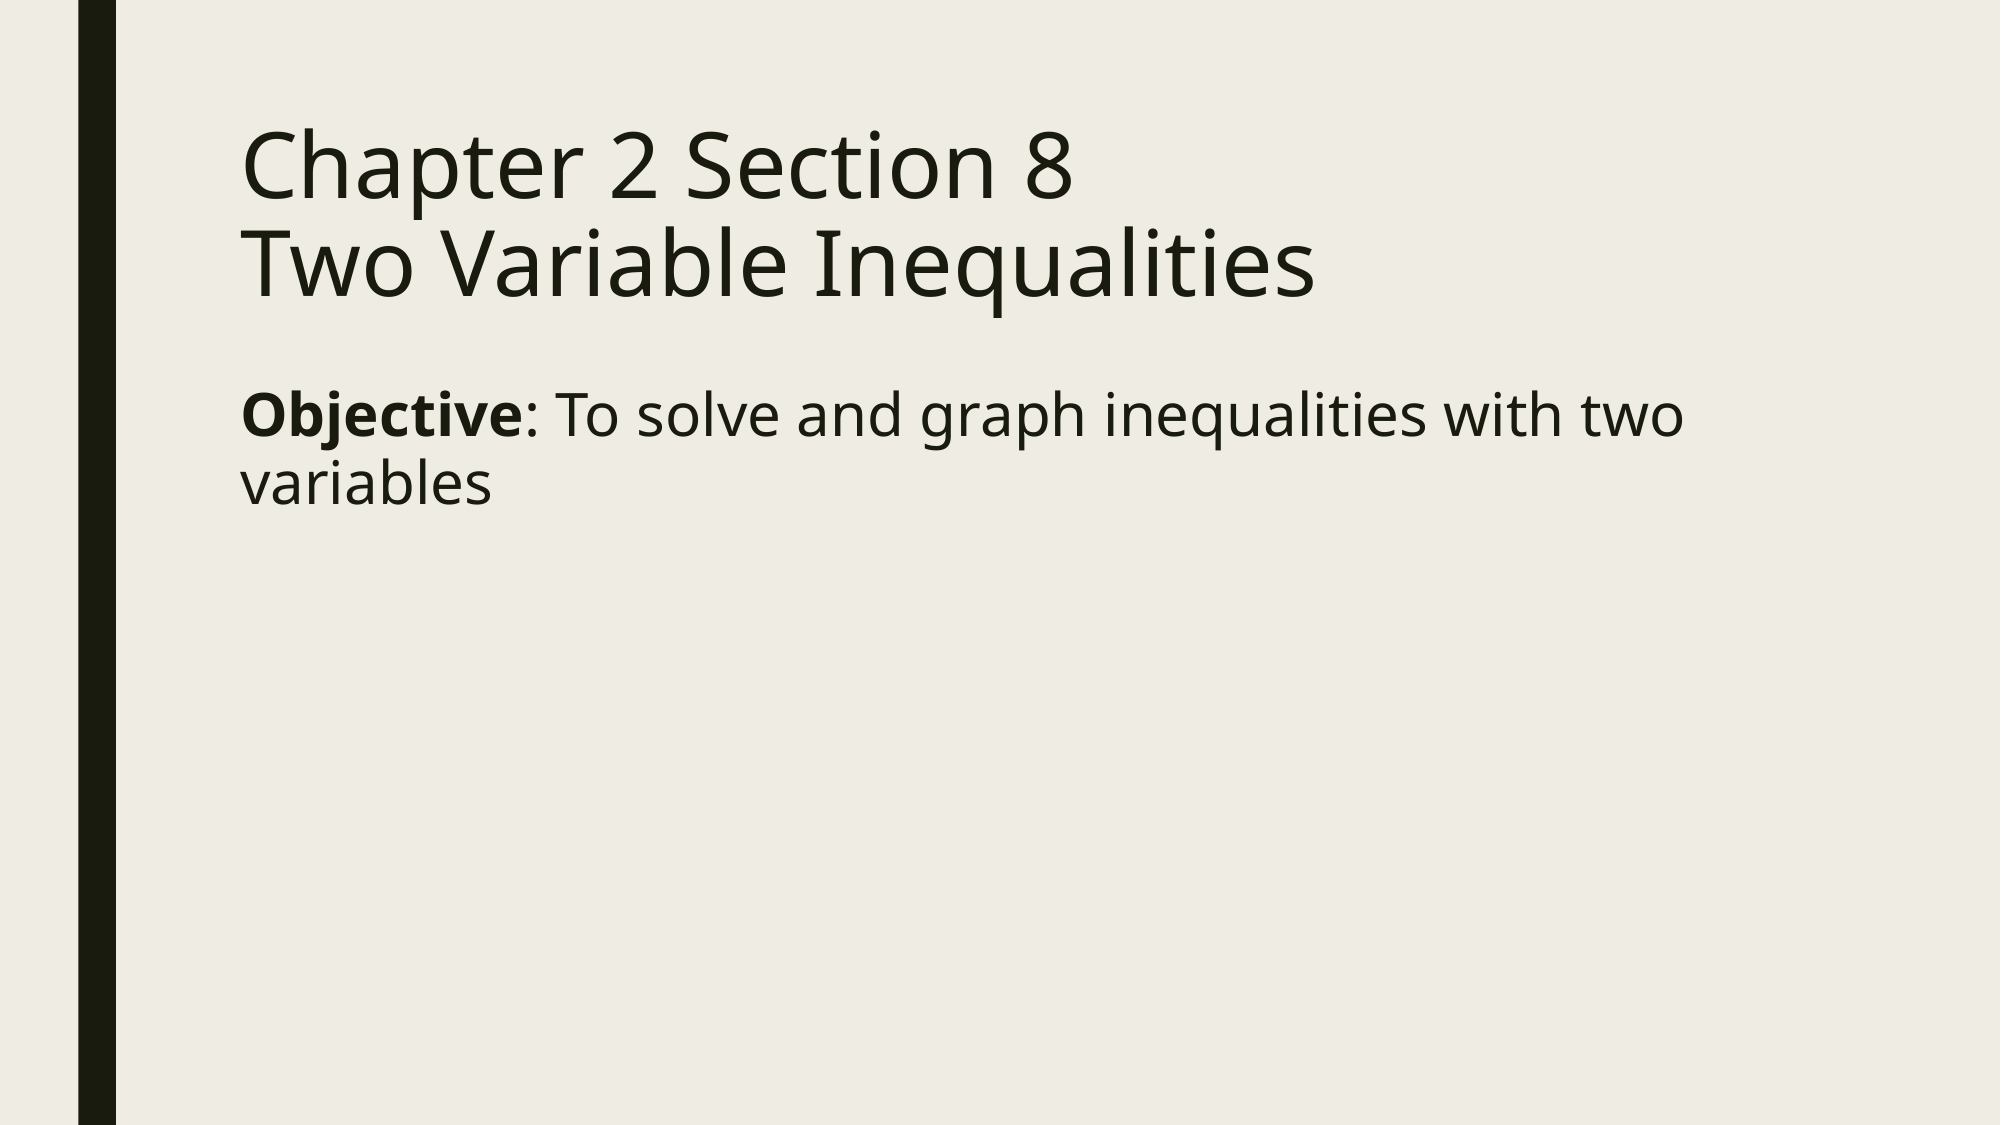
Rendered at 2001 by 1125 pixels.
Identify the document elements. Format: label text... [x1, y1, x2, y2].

list Objective: To solve and graph inequalities with two variables [225, 375, 1800, 527]
title Chapter 2 Section 8 Two Variable Inequalities [225, 112, 1800, 357]
